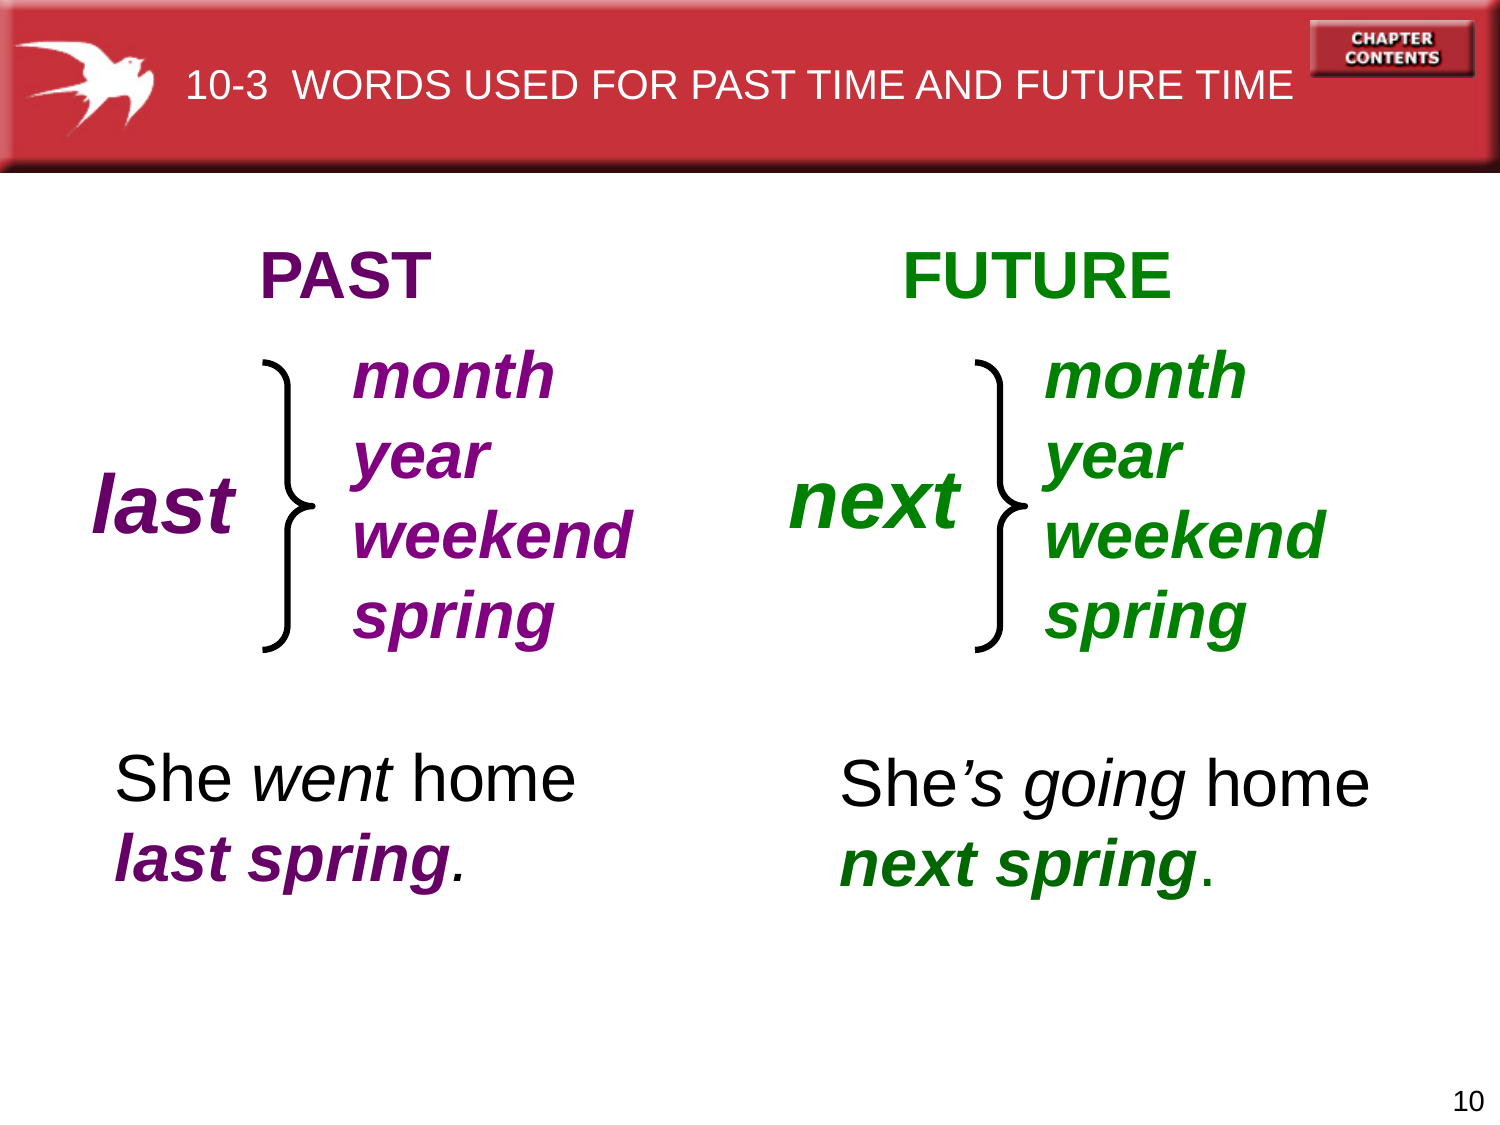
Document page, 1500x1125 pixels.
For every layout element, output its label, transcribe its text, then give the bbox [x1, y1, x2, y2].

text_box 10-3 WORDS USED FOR PAST TIME AND FUTURE TIME [170, 50, 1343, 115]
text_box [262, 362, 313, 650]
text_box [975, 362, 1026, 650]
text_box FUTURE [887, 224, 1188, 320]
text_box She went home last spring. [100, 727, 593, 983]
text_box next [773, 437, 975, 553]
text_box She’s going home next spring. [824, 732, 1425, 908]
text_box PAST [244, 224, 448, 320]
text_box last [76, 442, 250, 558]
text_box month month year year weekend weekend spring spring [337, 324, 1463, 842]
picture [0, 0, 1500, 173]
slide_number 10 [1149, 1074, 1500, 1125]
